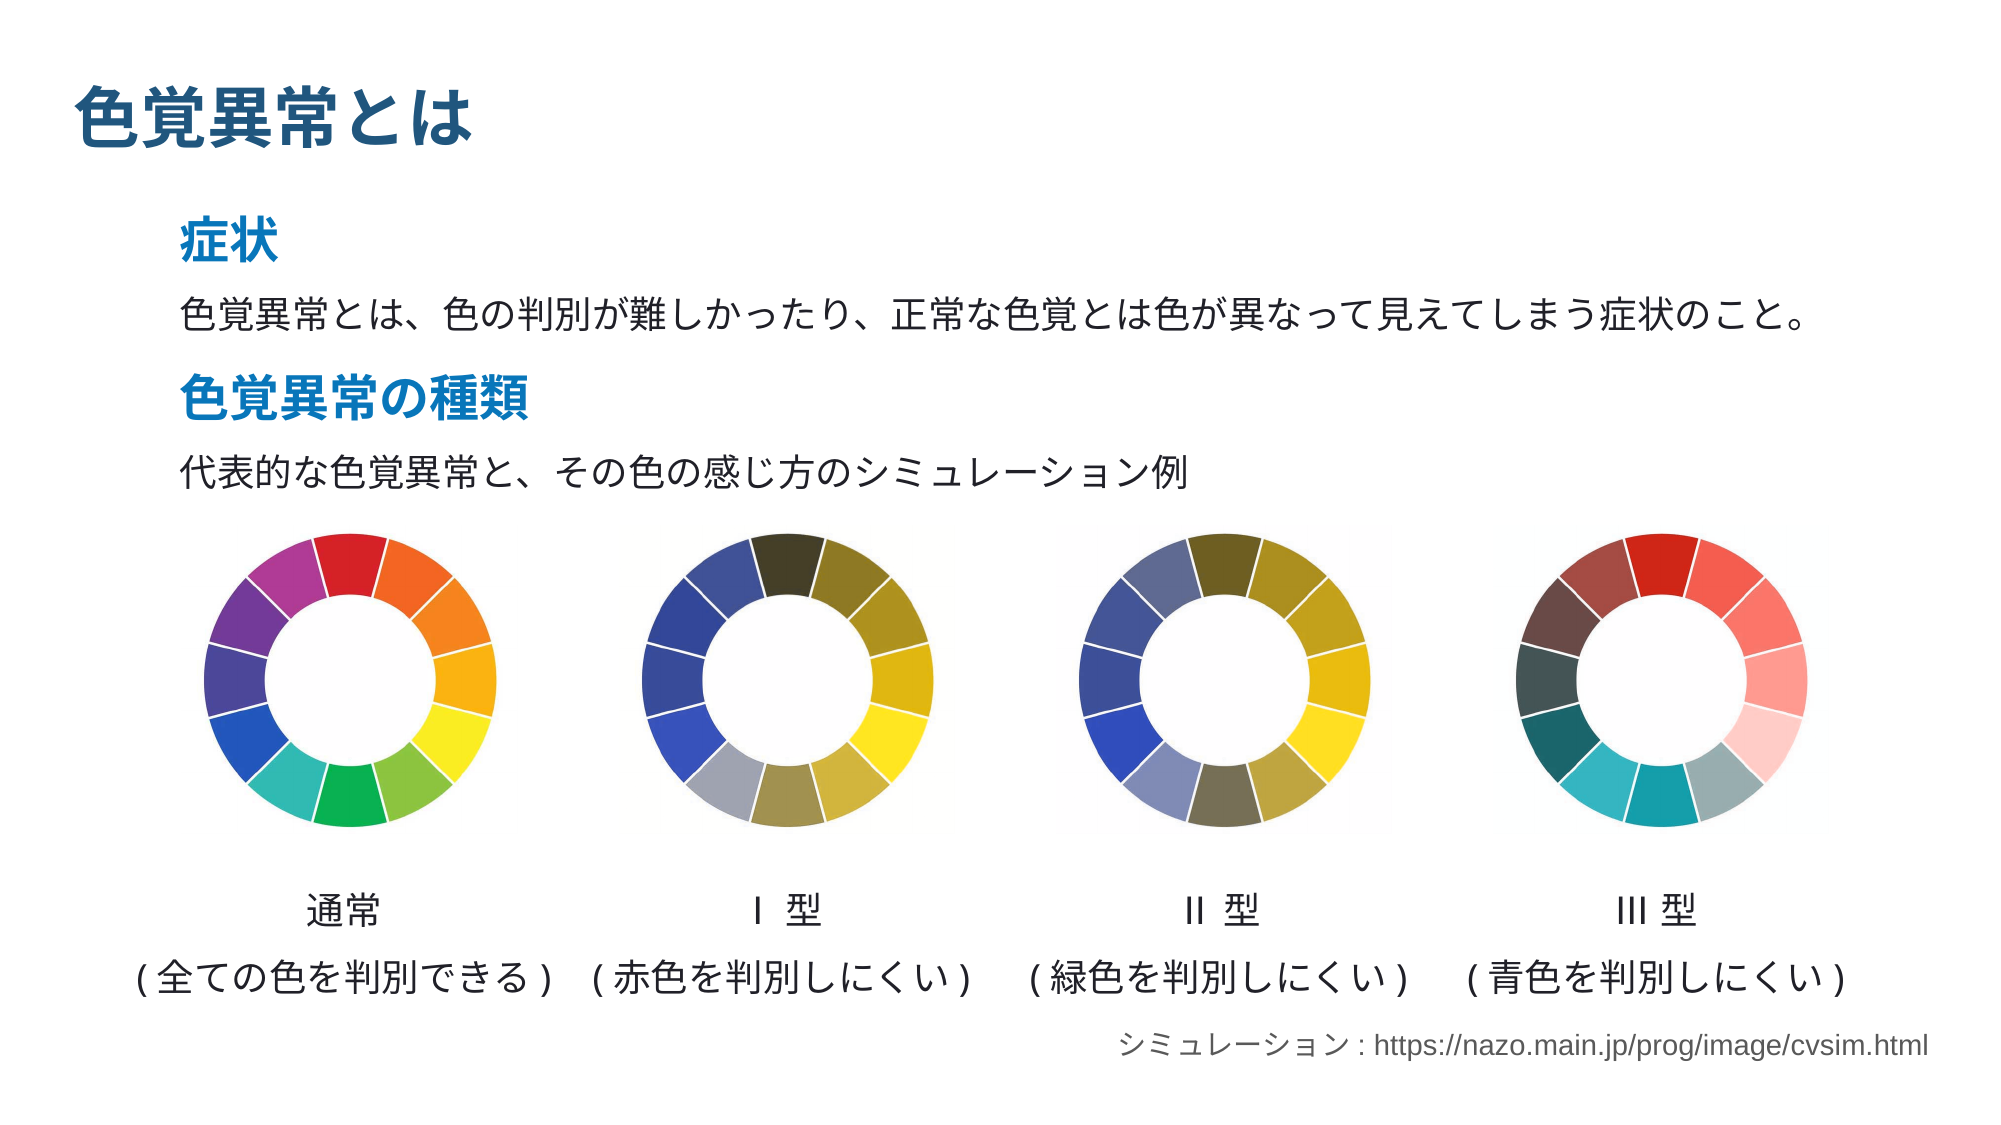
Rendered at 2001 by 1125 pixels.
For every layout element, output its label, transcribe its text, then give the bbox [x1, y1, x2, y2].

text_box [1056, 525, 1392, 834]
text_box 症状 色覚異常とは、色の判別が難しかったり、正常な色覚とは色が異なって見えてしまう症状のこと。 色覚異常の種類 代表的な色覚異常と、その色の感じ方のシミュレーション例 [164, 171, 1889, 502]
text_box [181, 525, 518, 834]
text_box シミュレーション: https://nazo.main.jp/prog/image/cvsim.html [708, 1001, 1945, 1069]
text_box 色覚異常とは [58, 28, 1449, 164]
text_box 通常 (全ての色を判別できる) [98, 857, 590, 1007]
text_box Ⅲ型 (青色を判別しにくい) [1410, 857, 1902, 1001]
text_box Ⅰ型 (赤色を判別しにくい) [590, 857, 1027, 1007]
text_box Ⅱ型 (緑色を判別しにくい) [1027, 857, 1410, 1001]
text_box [1493, 525, 1829, 834]
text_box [618, 525, 955, 834]
